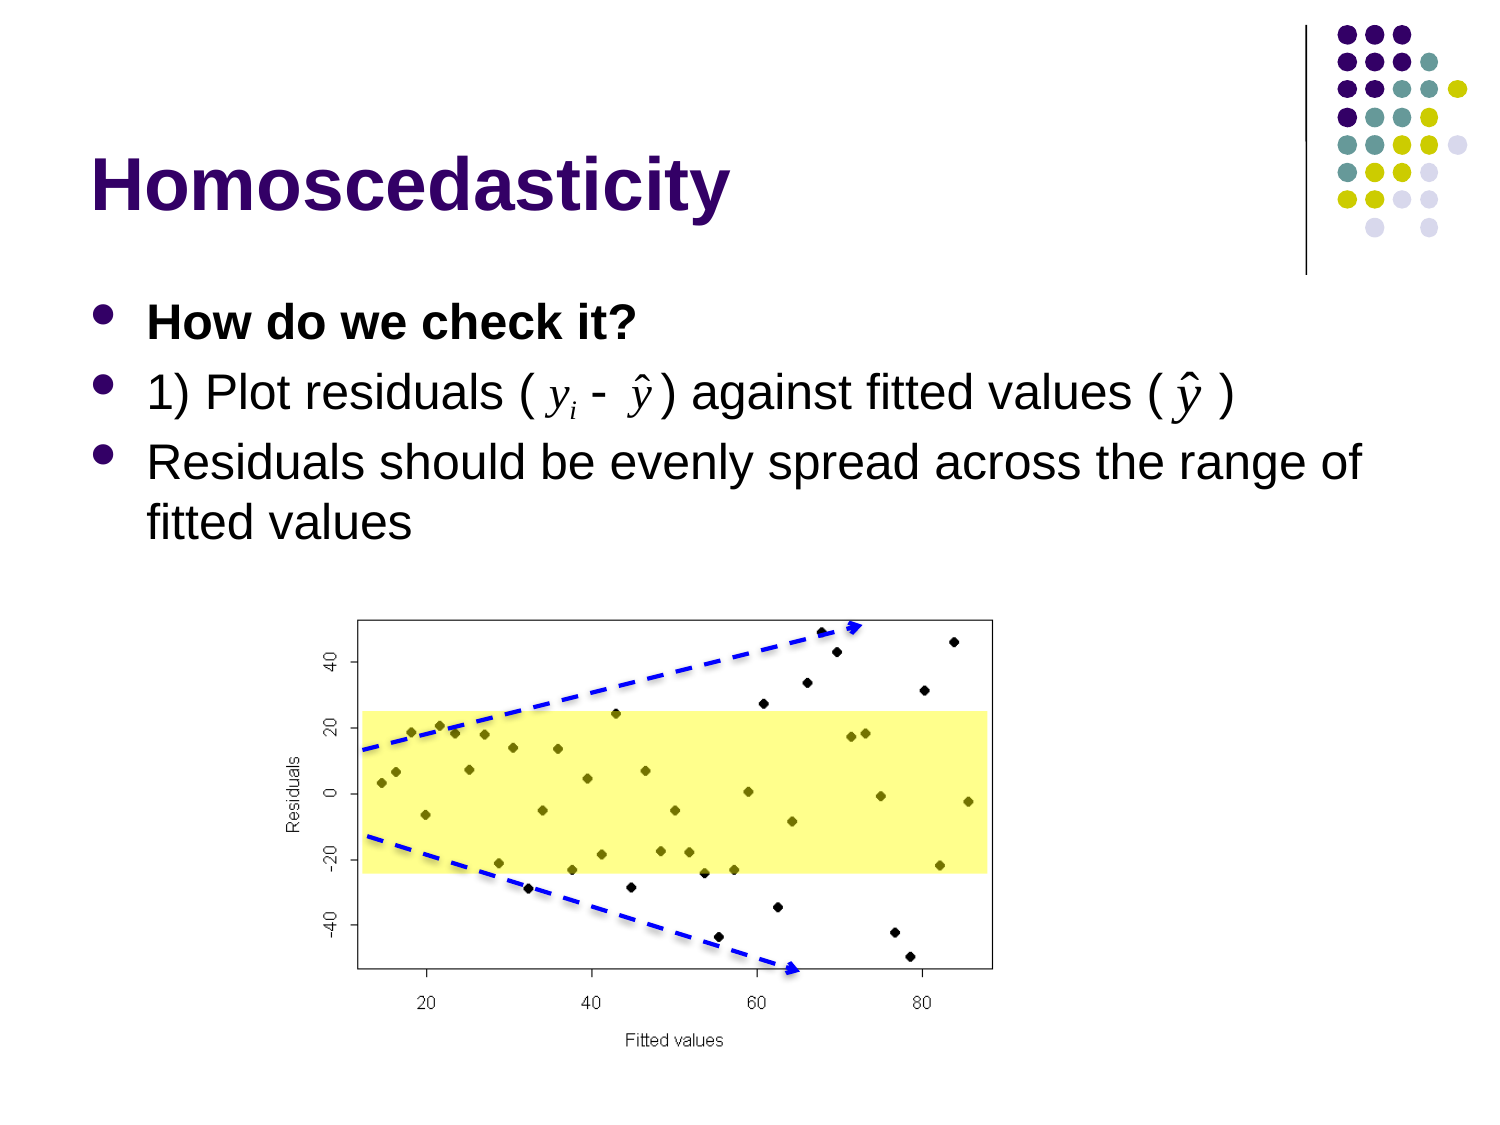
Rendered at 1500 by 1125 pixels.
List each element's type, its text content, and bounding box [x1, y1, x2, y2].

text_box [537, 362, 663, 432]
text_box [1162, 362, 1215, 437]
title Homoscedasticity [75, 20, 1313, 233]
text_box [362, 624, 863, 751]
list How do we check it? 1) Plot residuals ( ) against fitted values ( ) Residuals should be evenly spread across the range of fitted values [75, 282, 1425, 1006]
picture [262, 524, 1051, 1085]
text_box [366, 835, 801, 972]
